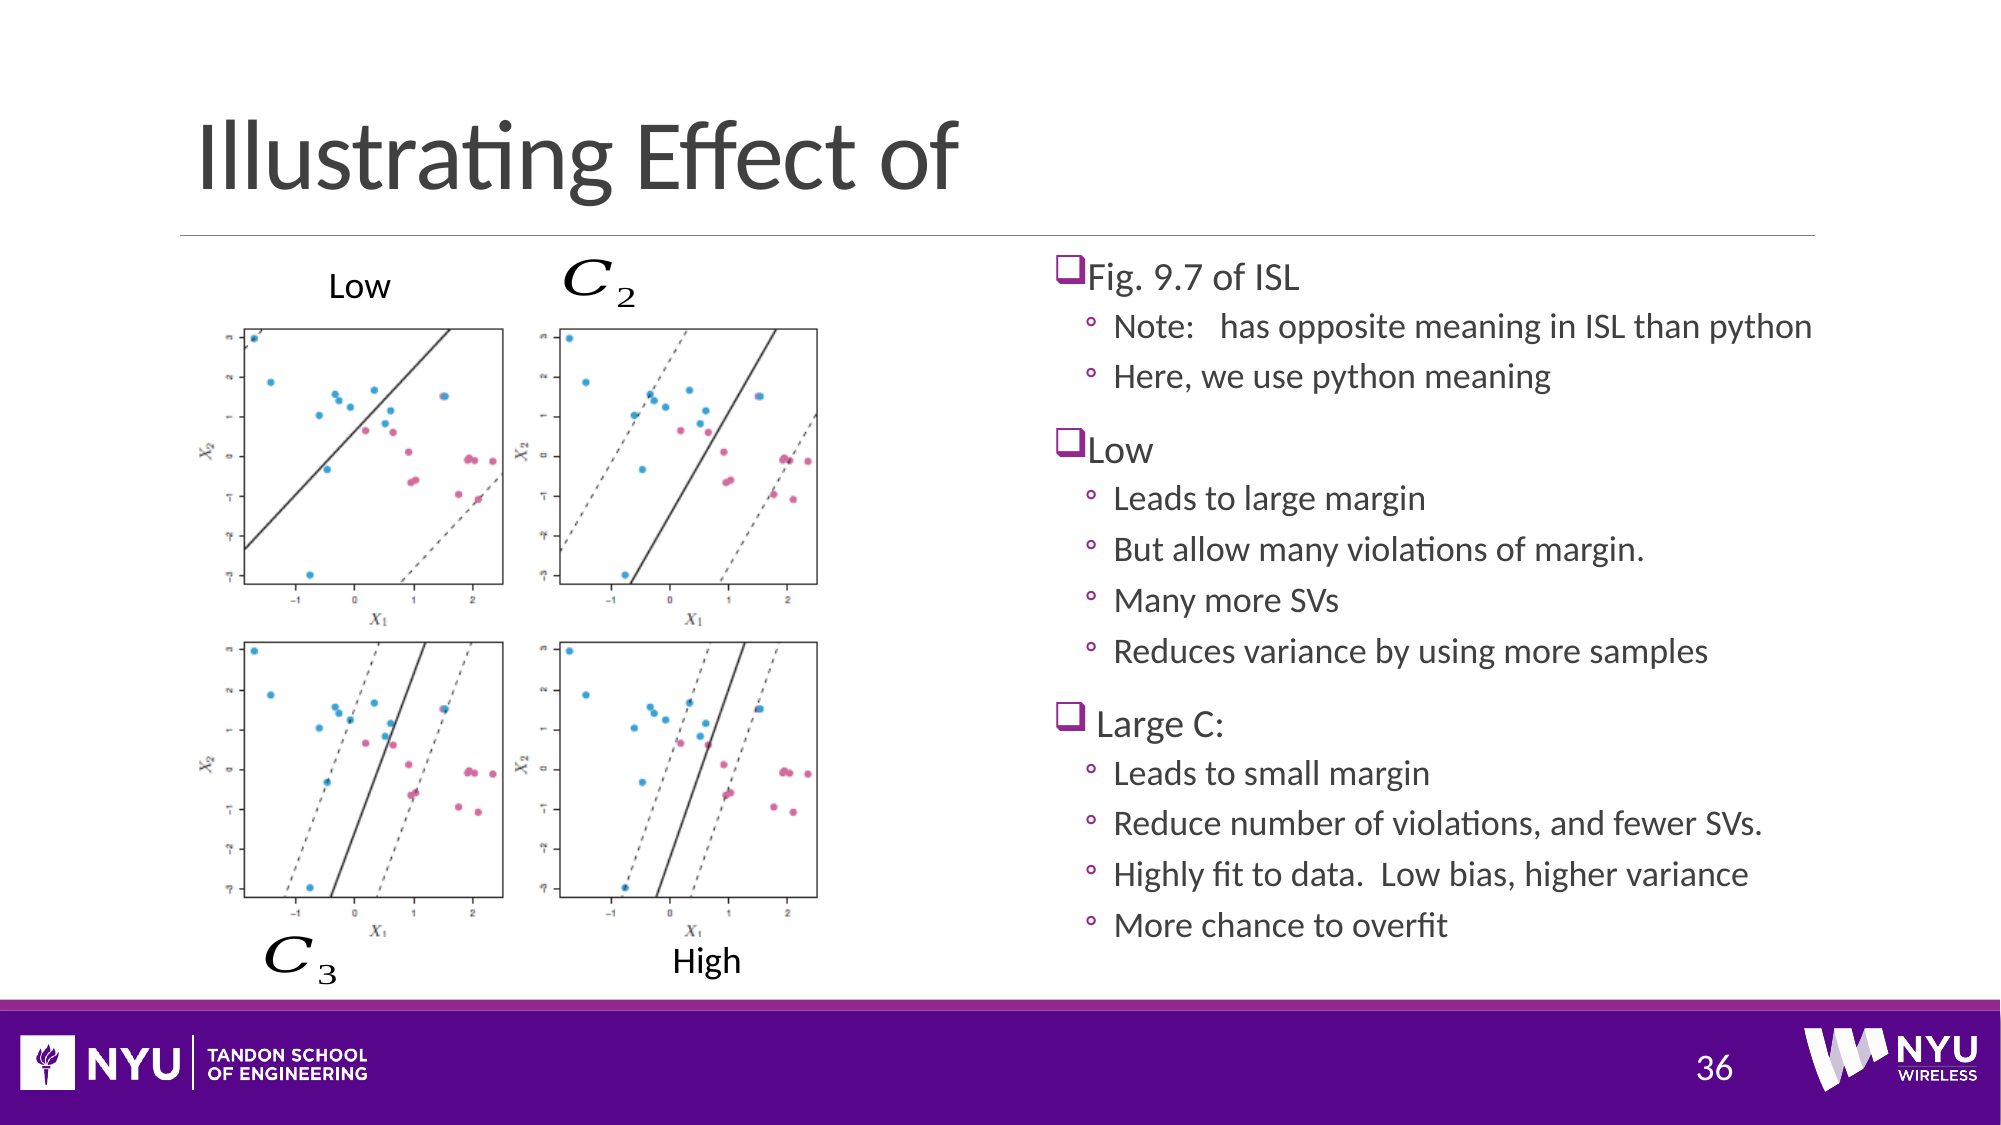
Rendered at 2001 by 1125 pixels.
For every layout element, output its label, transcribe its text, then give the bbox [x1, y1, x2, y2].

slide_number 36 [1533, 1035, 1749, 1096]
picture [160, 313, 847, 938]
